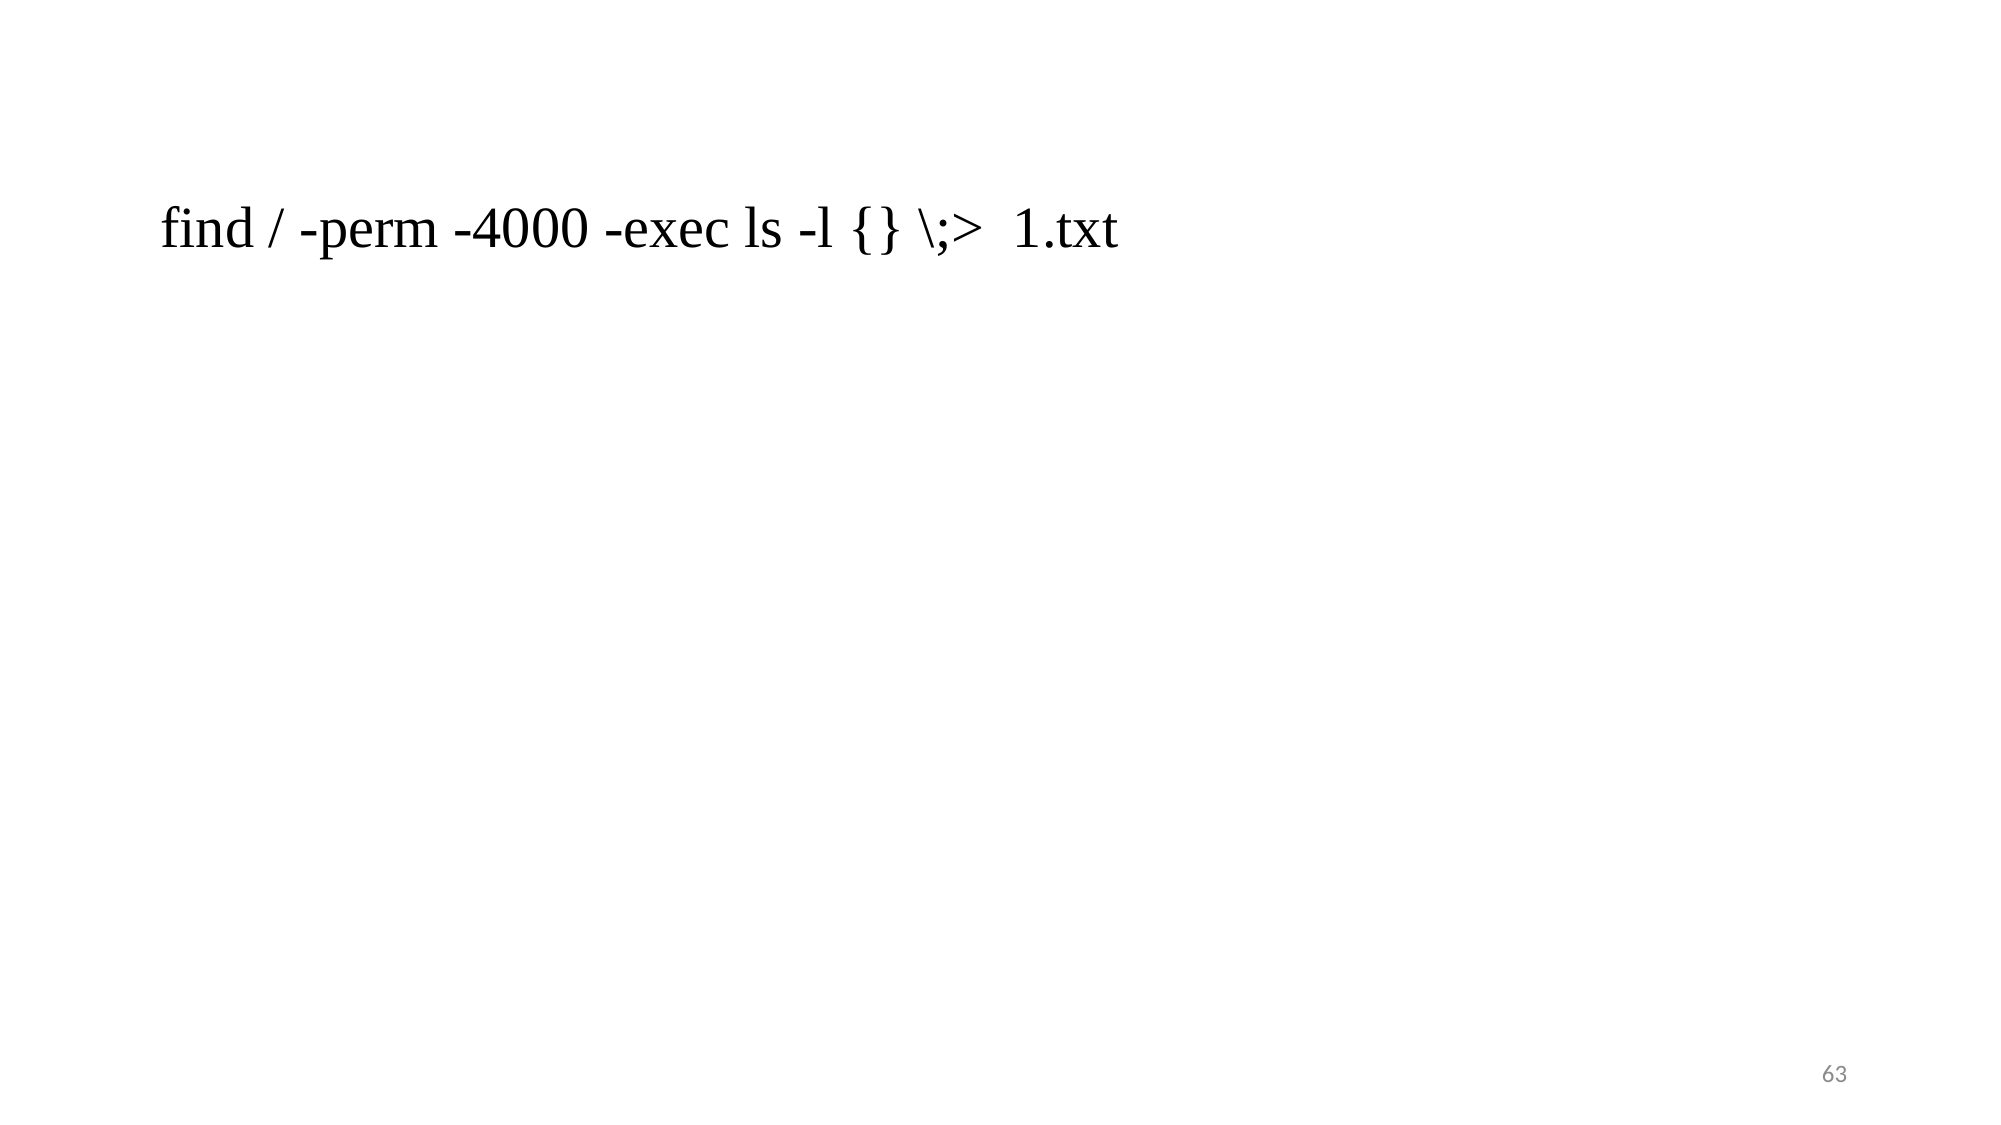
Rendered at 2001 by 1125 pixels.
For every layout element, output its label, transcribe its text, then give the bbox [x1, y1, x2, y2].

text_box find / -perm -4000 -exec ls -l {} \;> 1.txt [145, 181, 1134, 267]
slide_number 63 [1412, 1042, 1863, 1103]
